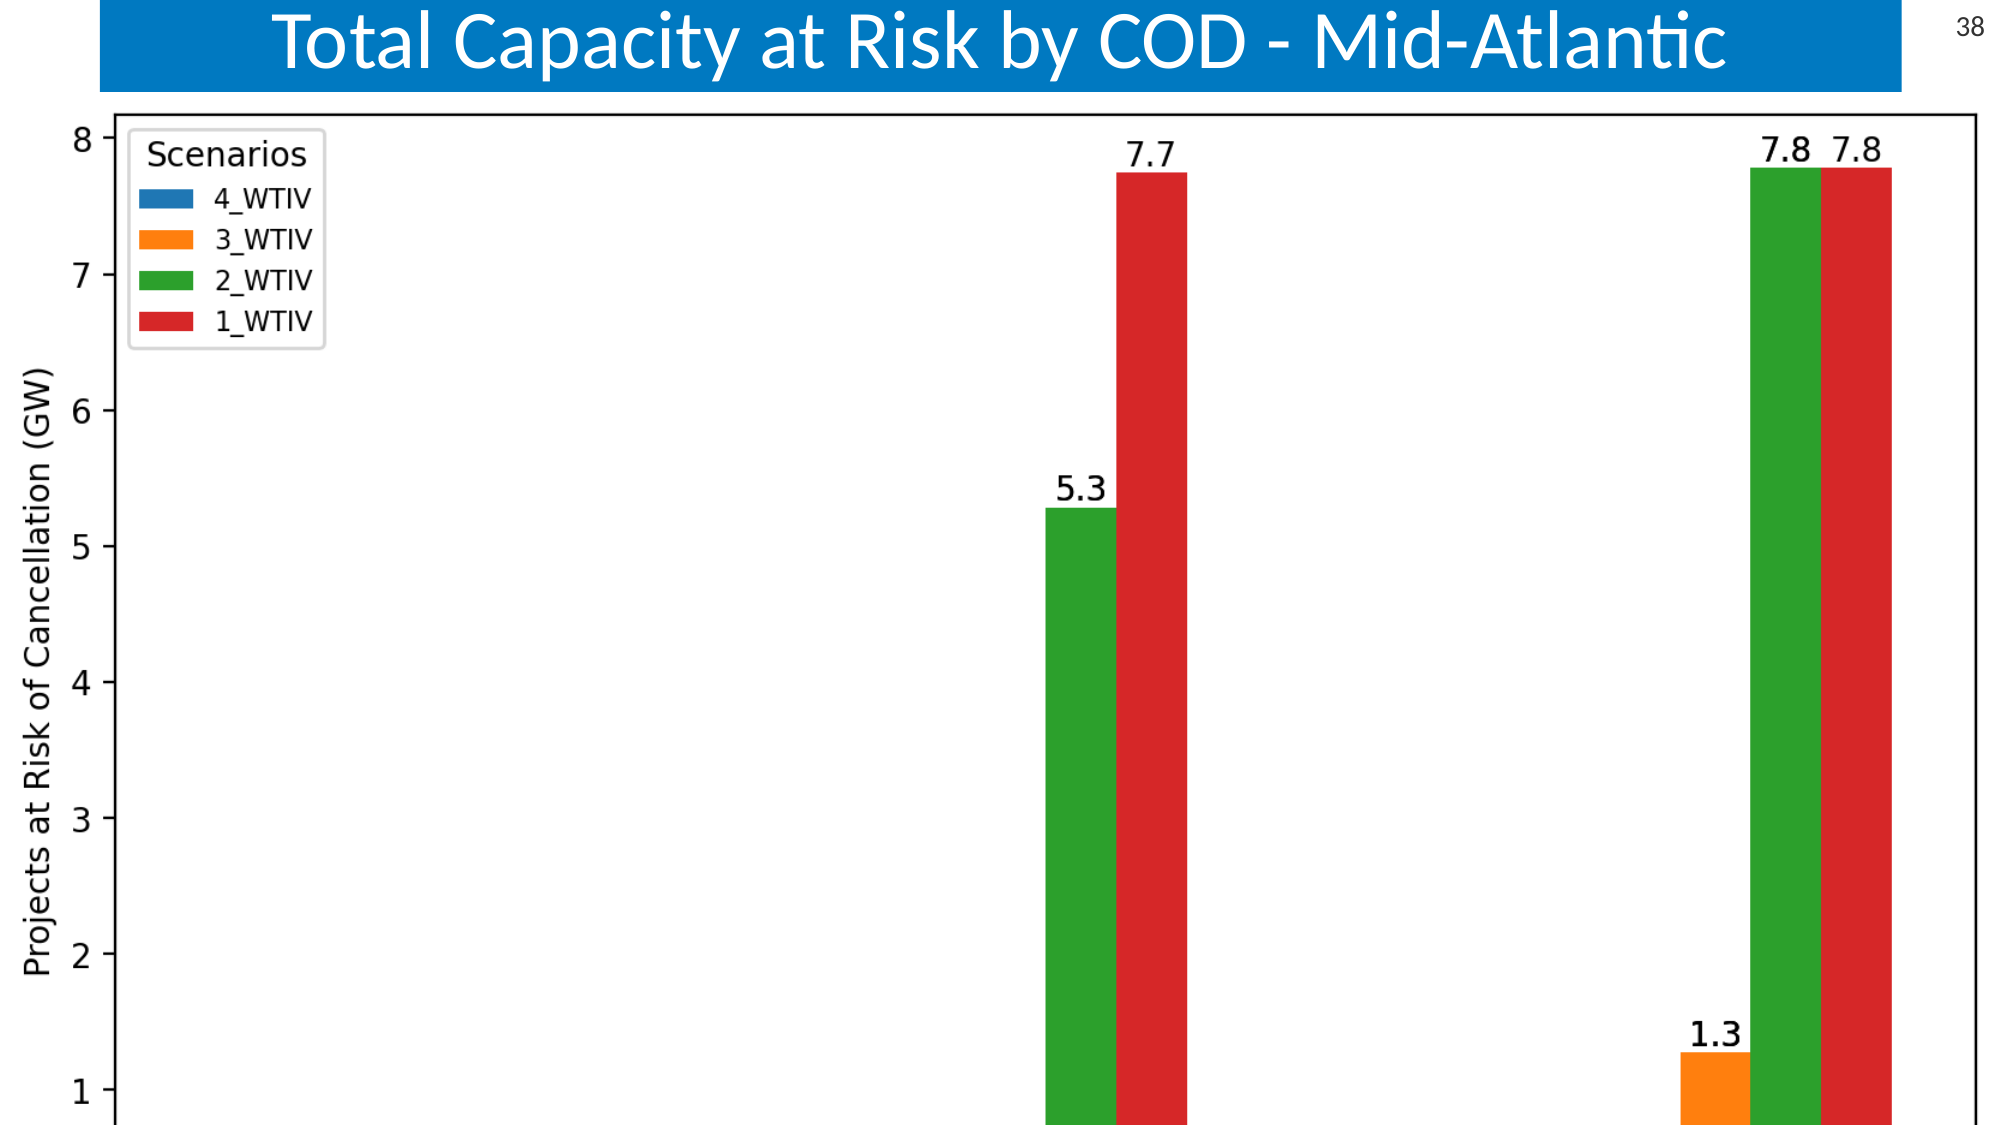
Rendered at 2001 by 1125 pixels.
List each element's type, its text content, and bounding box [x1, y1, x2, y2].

title Total Capacity at Risk by COD - Mid-Atlantic [99, 0, 1902, 91]
picture [0, 92, 2000, 1125]
